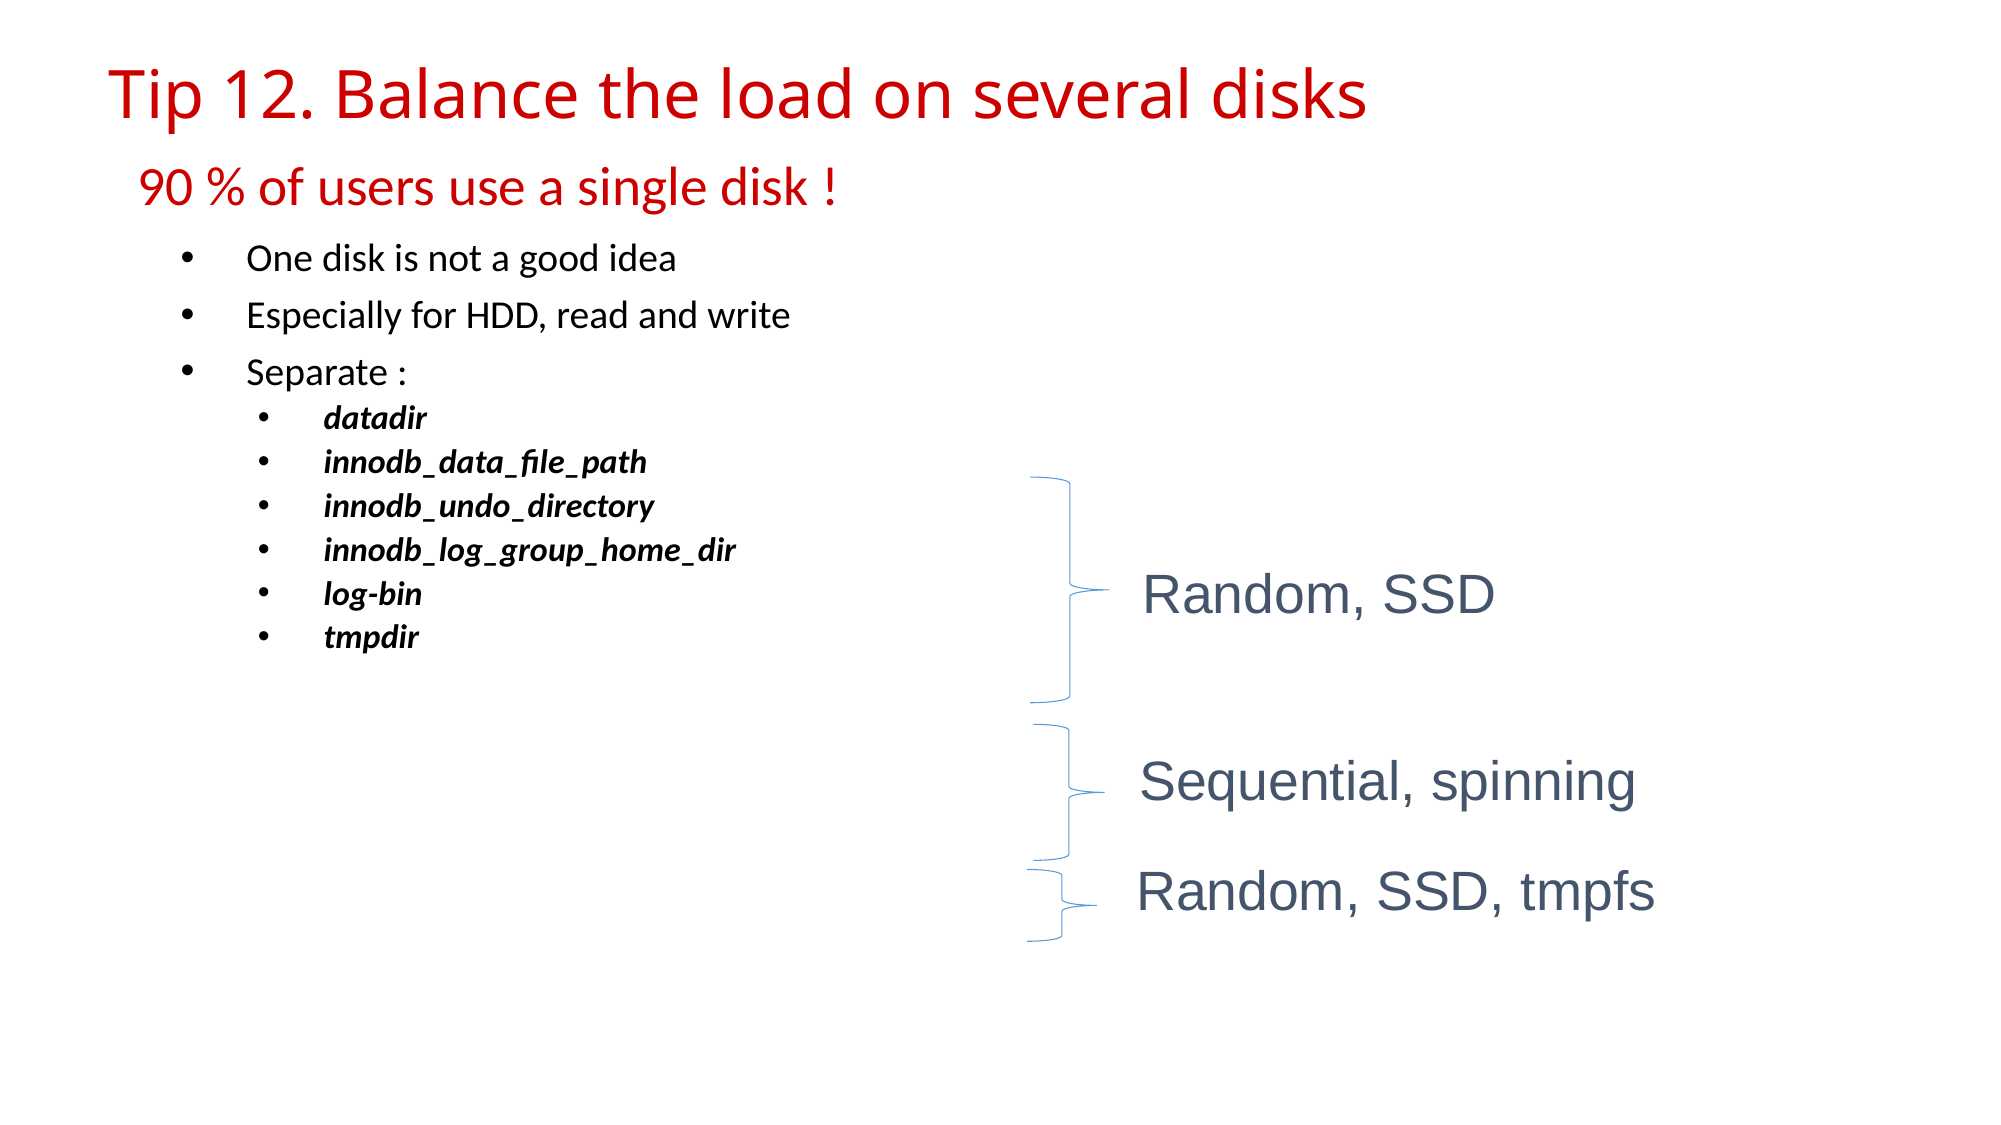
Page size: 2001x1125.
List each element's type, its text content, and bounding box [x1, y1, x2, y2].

text_box Random, SSD, tmpfs [1121, 847, 1672, 929]
text_box Random, SSD [1127, 550, 1512, 632]
text_box Sequential, spinning [1124, 737, 1653, 819]
text_box [1027, 868, 1097, 942]
list One disk is not a good idea Especially for HDD, read and write Separate : datadir innodb_data_file_path innodb_undo_directory innodb_log_group_home_dir log-bin tmpdir [165, 229, 1966, 667]
title Tip 12. Balance the load on several disks [94, 52, 1894, 221]
list 90 % of users use a single disk ! [122, 149, 1923, 217]
text_box [1030, 476, 1110, 704]
text_box [1033, 723, 1105, 861]
